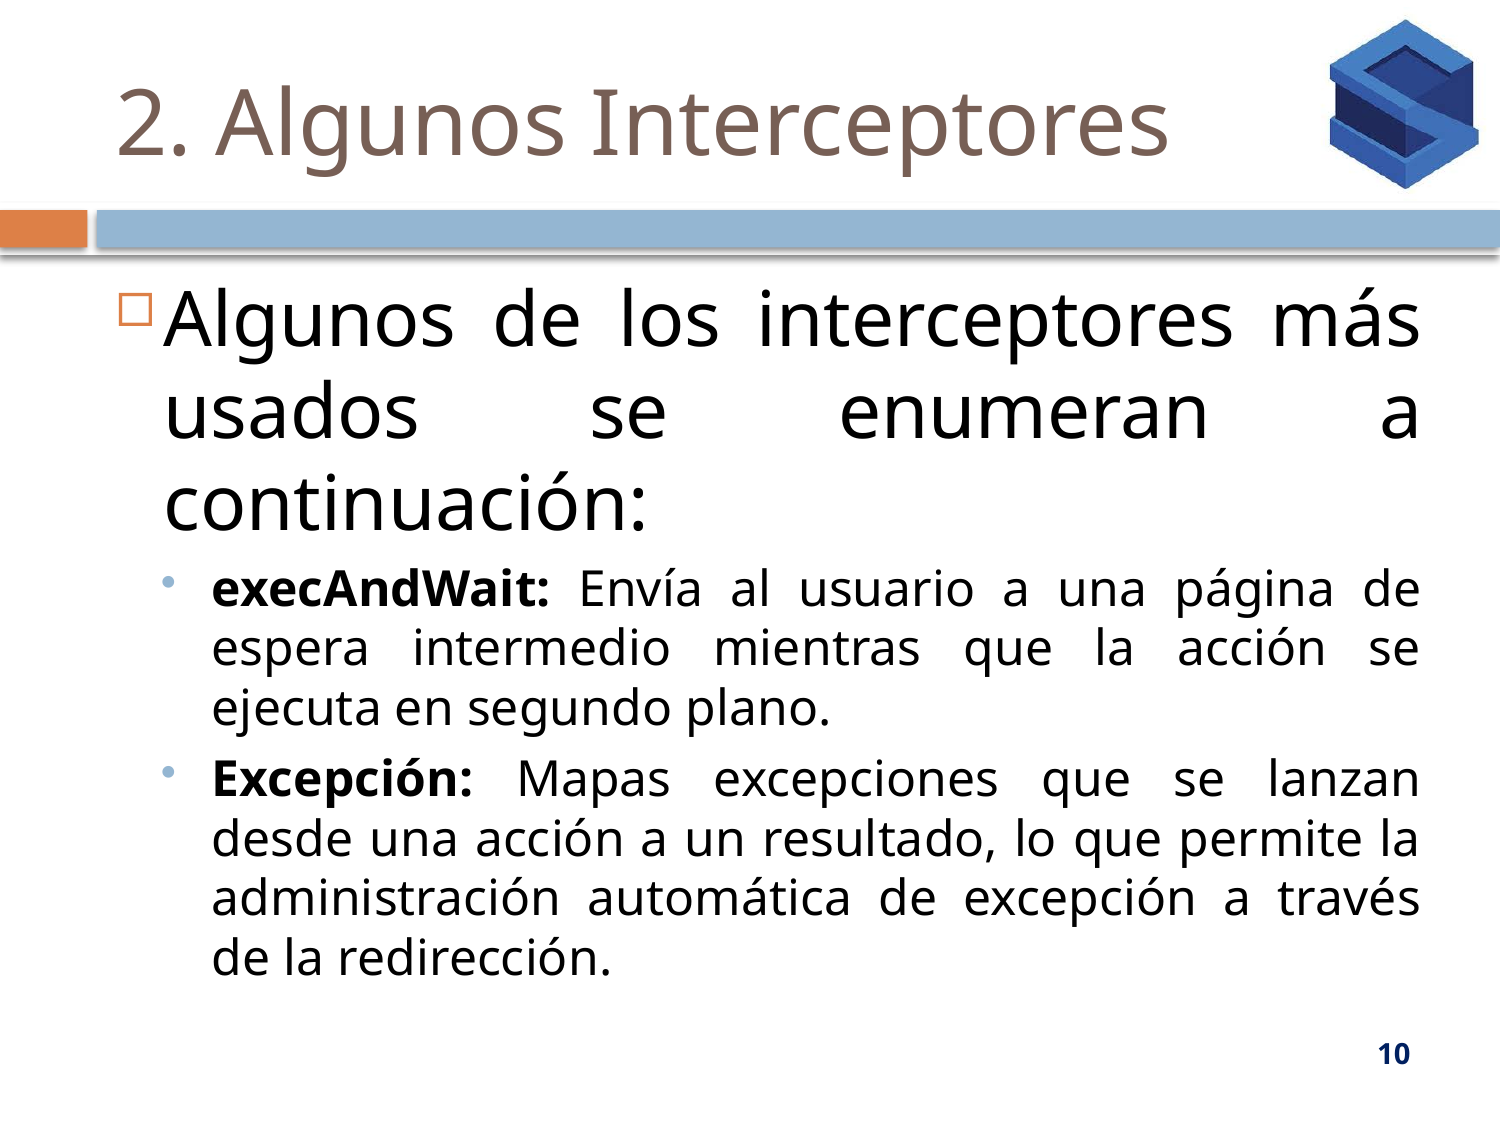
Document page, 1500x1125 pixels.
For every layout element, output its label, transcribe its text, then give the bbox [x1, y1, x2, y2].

picture [1307, 7, 1500, 201]
list Algunos de los interceptores más usados se enumeran a continuación: execAndWait: Envía al usuario a una página de espera intermedio mientras que la acción se ejecuta en segundo plano. Excepción: Mapas excepciones que se lanzan desde una acción a un resultado, lo que permite la administración automática de excepción a través de la redirección. [100, 262, 1438, 1000]
title 2. Algunos Interceptores [100, 37, 1438, 200]
slide_number 10 [1350, 1034, 1438, 1075]
